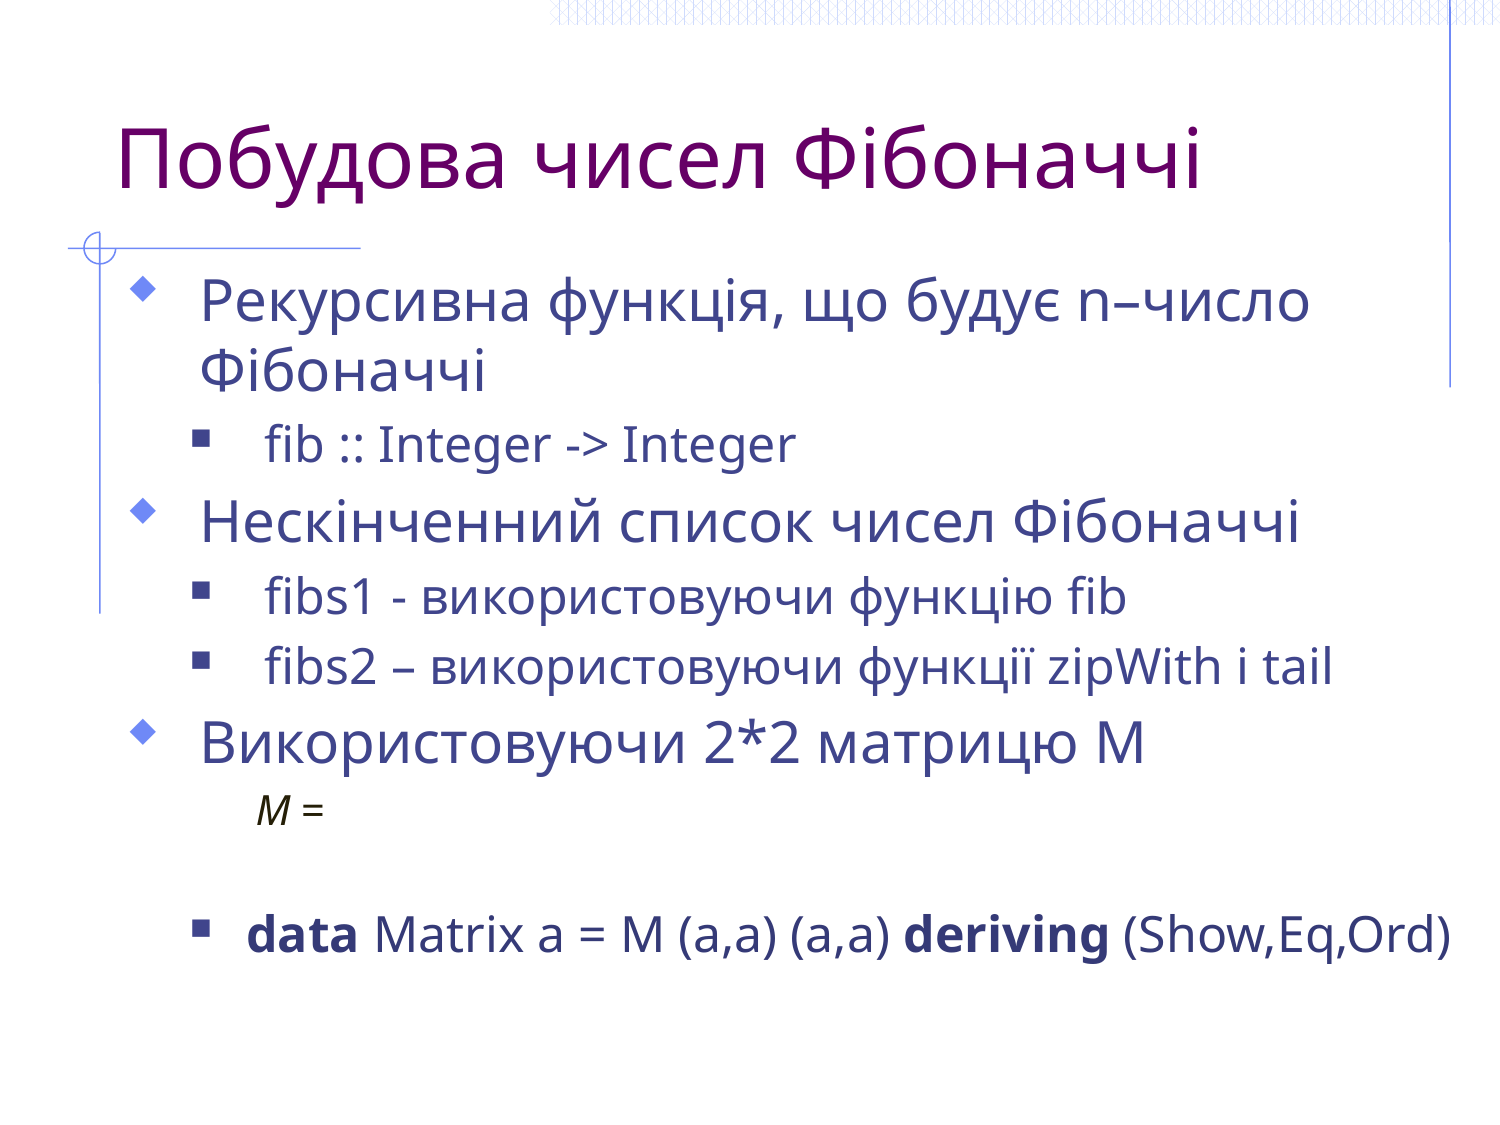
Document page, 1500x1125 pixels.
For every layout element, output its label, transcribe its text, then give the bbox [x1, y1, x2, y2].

title Побудова чисел Фібоначчі [99, 75, 1375, 213]
